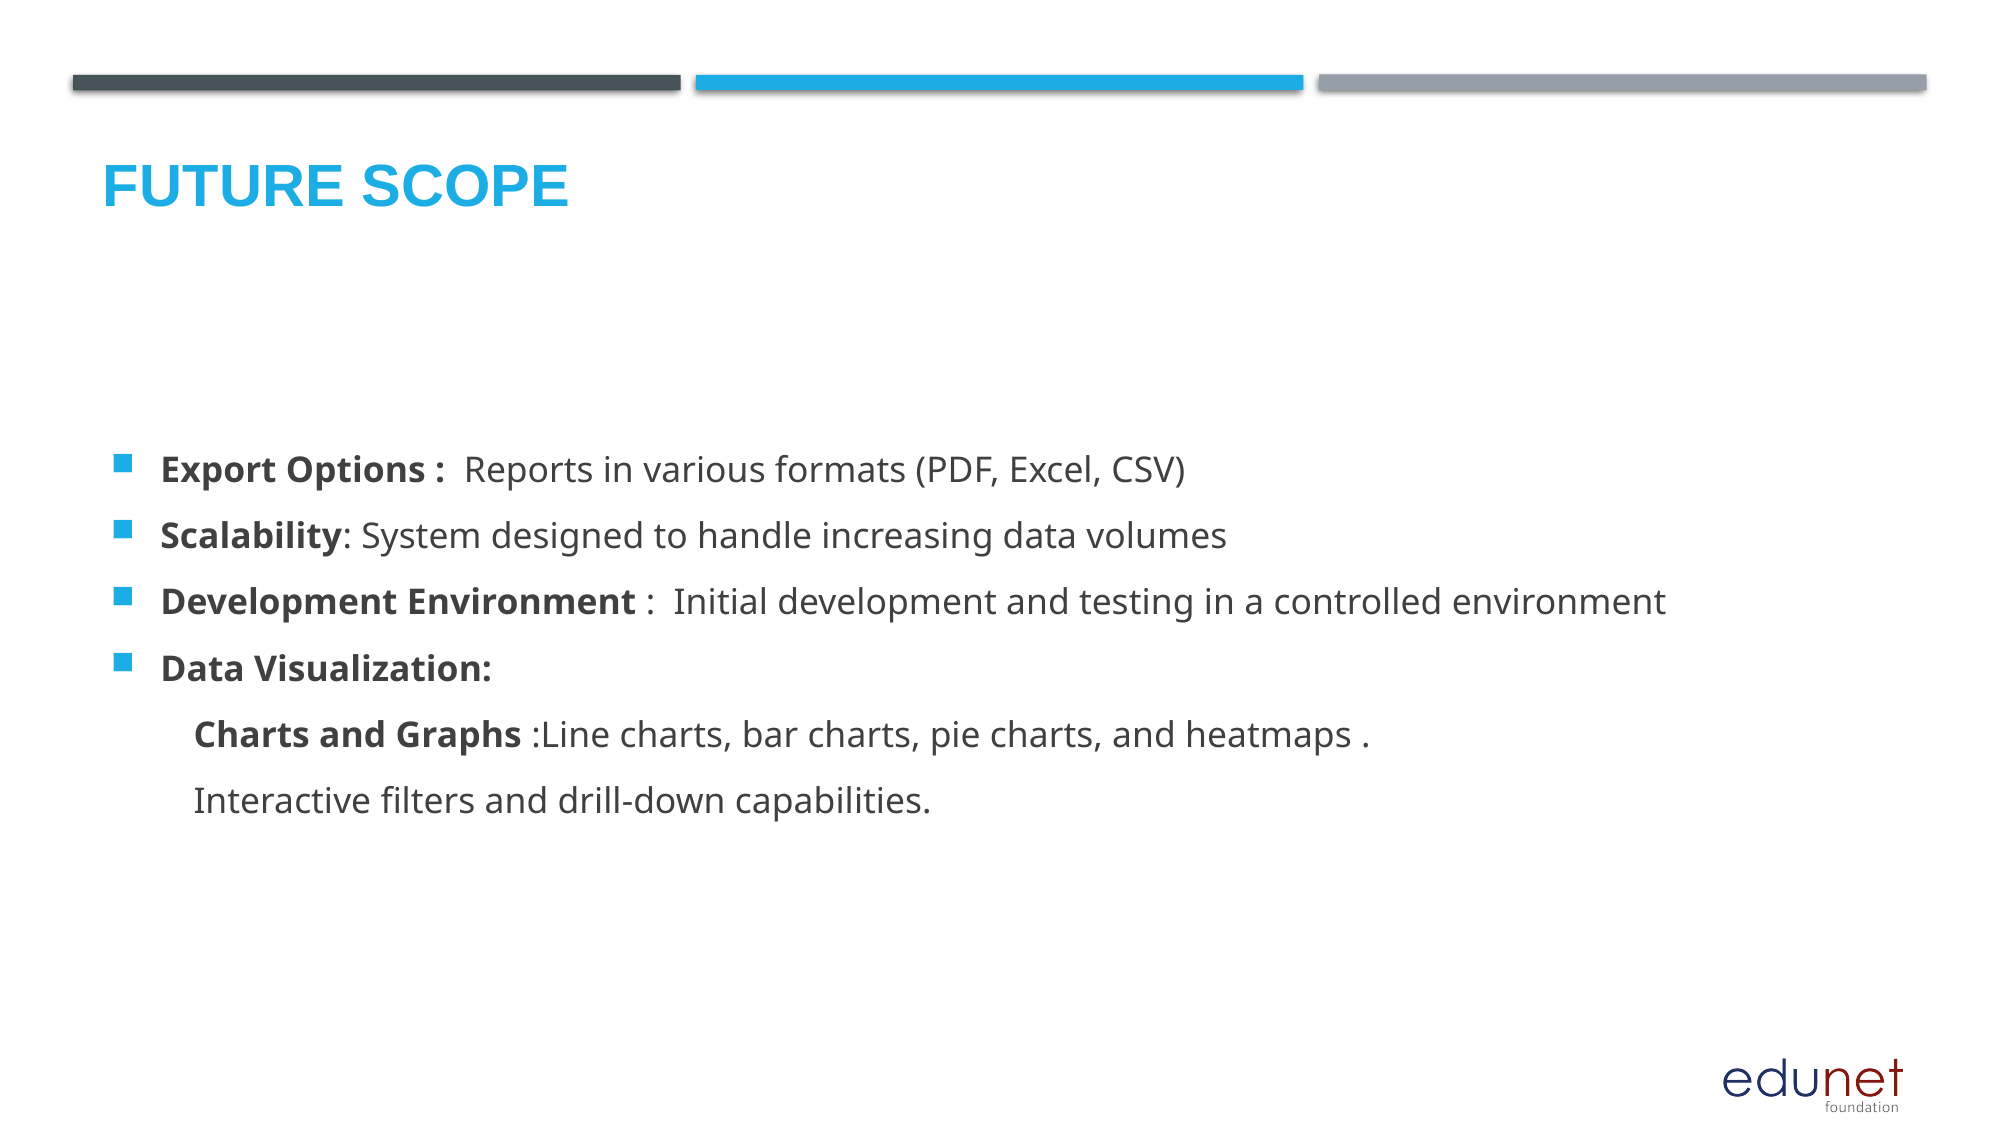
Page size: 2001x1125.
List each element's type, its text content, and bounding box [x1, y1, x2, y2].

text_box Future scope [87, 138, 1898, 226]
list Export Options : Reports in various formats (PDF, Excel, CSV) Scalability: System designed to handle increasing data volumes Development Environment : Initial development and testing in a controlled environment Data Visualization: Charts and Graphs :Line charts, bar charts, pie charts, and heatmaps . Interactive filters and drill-down capabilities. [95, 213, 1905, 981]
picture [1719, 1056, 1905, 1116]
